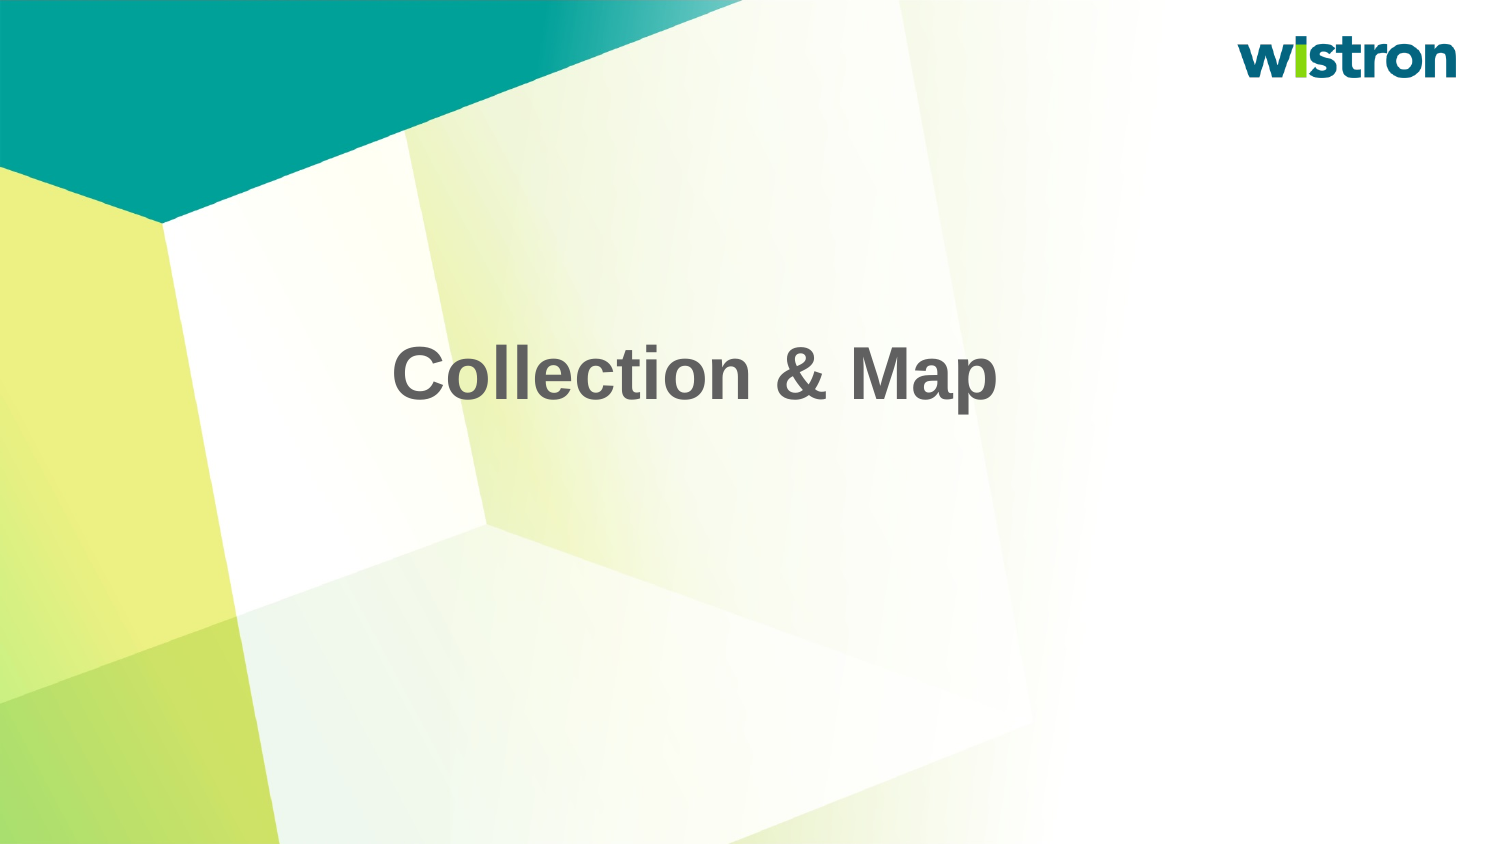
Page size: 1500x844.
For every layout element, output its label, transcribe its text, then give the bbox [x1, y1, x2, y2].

text_box Collection & Map [374, 281, 1425, 444]
picture [0, 0, 1500, 844]
